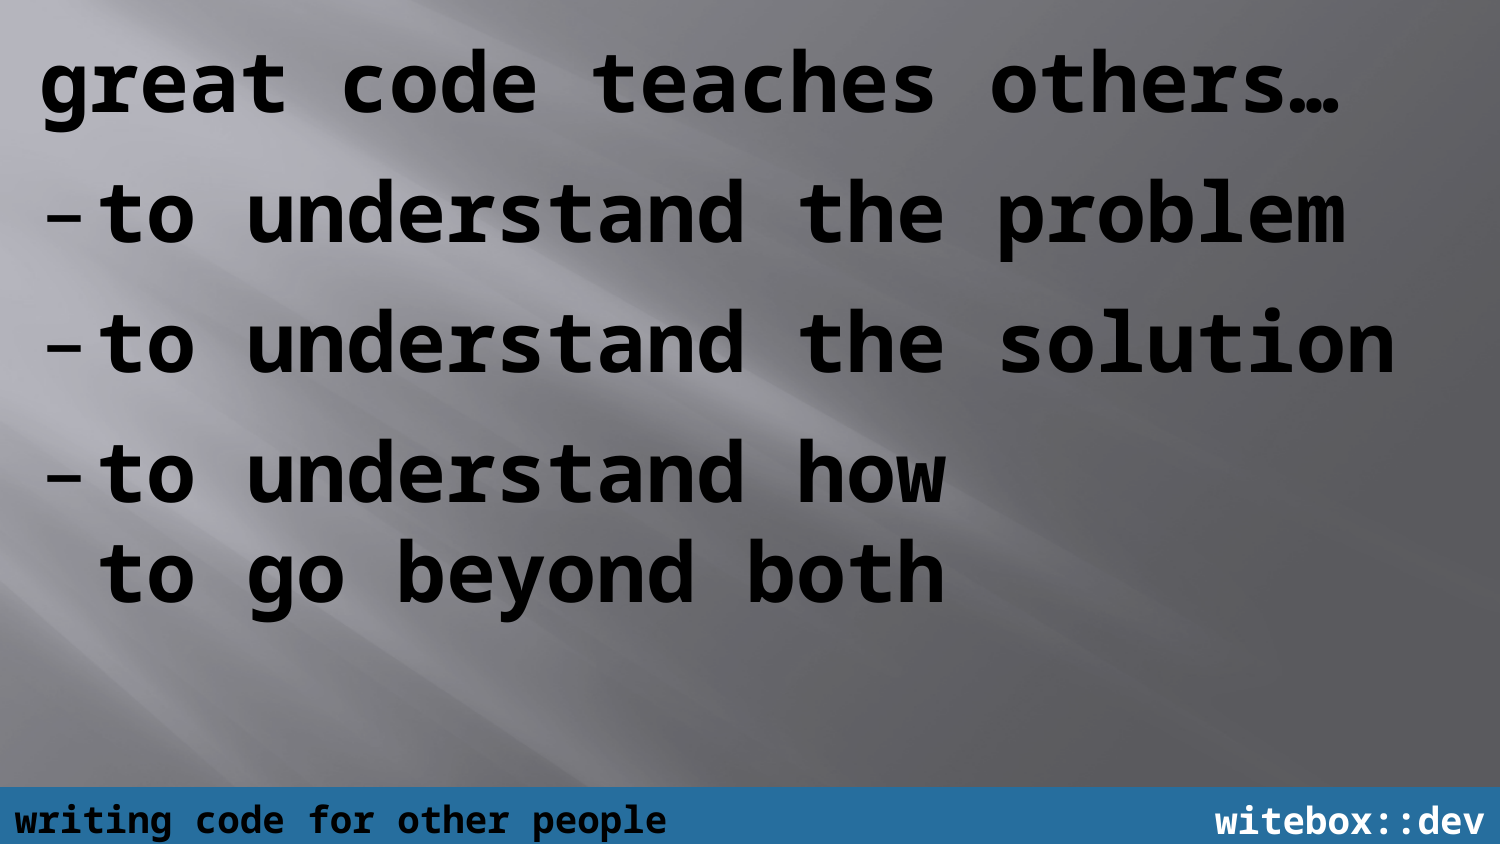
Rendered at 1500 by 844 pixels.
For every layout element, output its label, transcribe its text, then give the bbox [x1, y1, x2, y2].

text_box great code teaches others… to understand the problem to understand the solution to understand how to go beyond both [24, 21, 1475, 627]
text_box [0, 787, 1500, 844]
